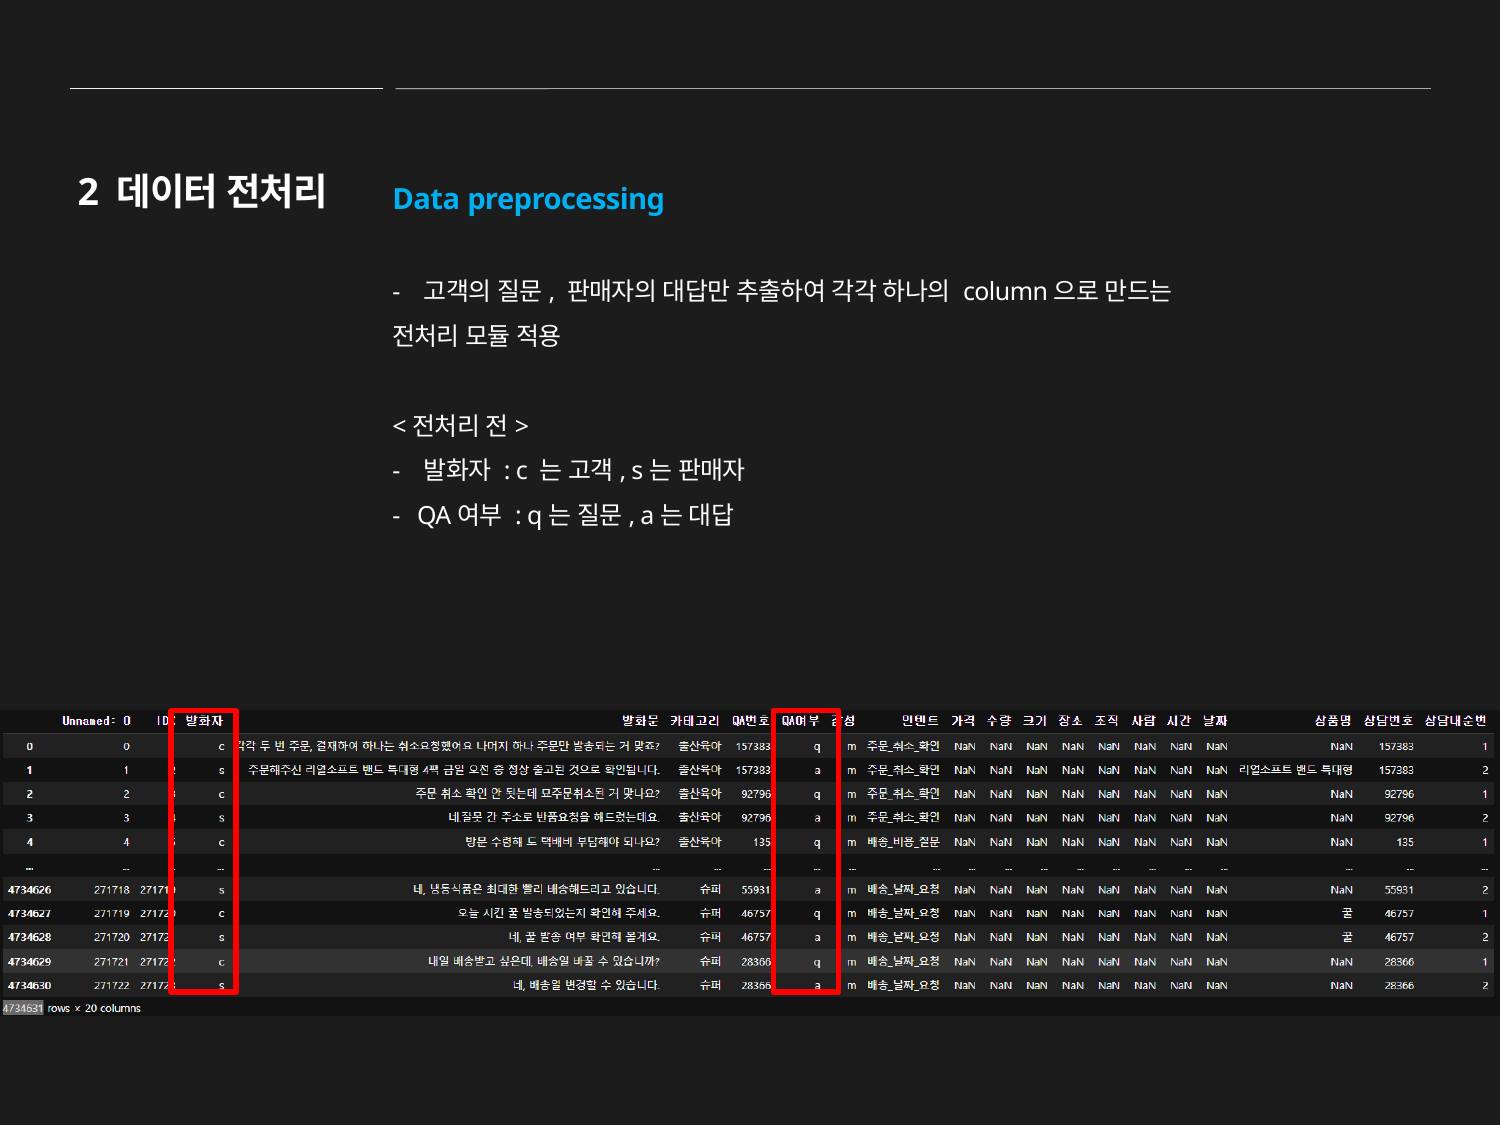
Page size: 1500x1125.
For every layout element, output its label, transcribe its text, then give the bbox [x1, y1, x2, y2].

text_box Data preprocessing - 고객의 질문, 판매자의 대답만 추출하여 각각 하나의 column으로 만드는 전처리 모듈 적용 <전처리 전> - 발화자 : c 는 고객, s는 판매자 - QA여부 : q는 질문, a는 대답 [377, 173, 1223, 537]
picture [0, 710, 1500, 1017]
text_box 2 데이터 전처리 [53, 160, 384, 402]
